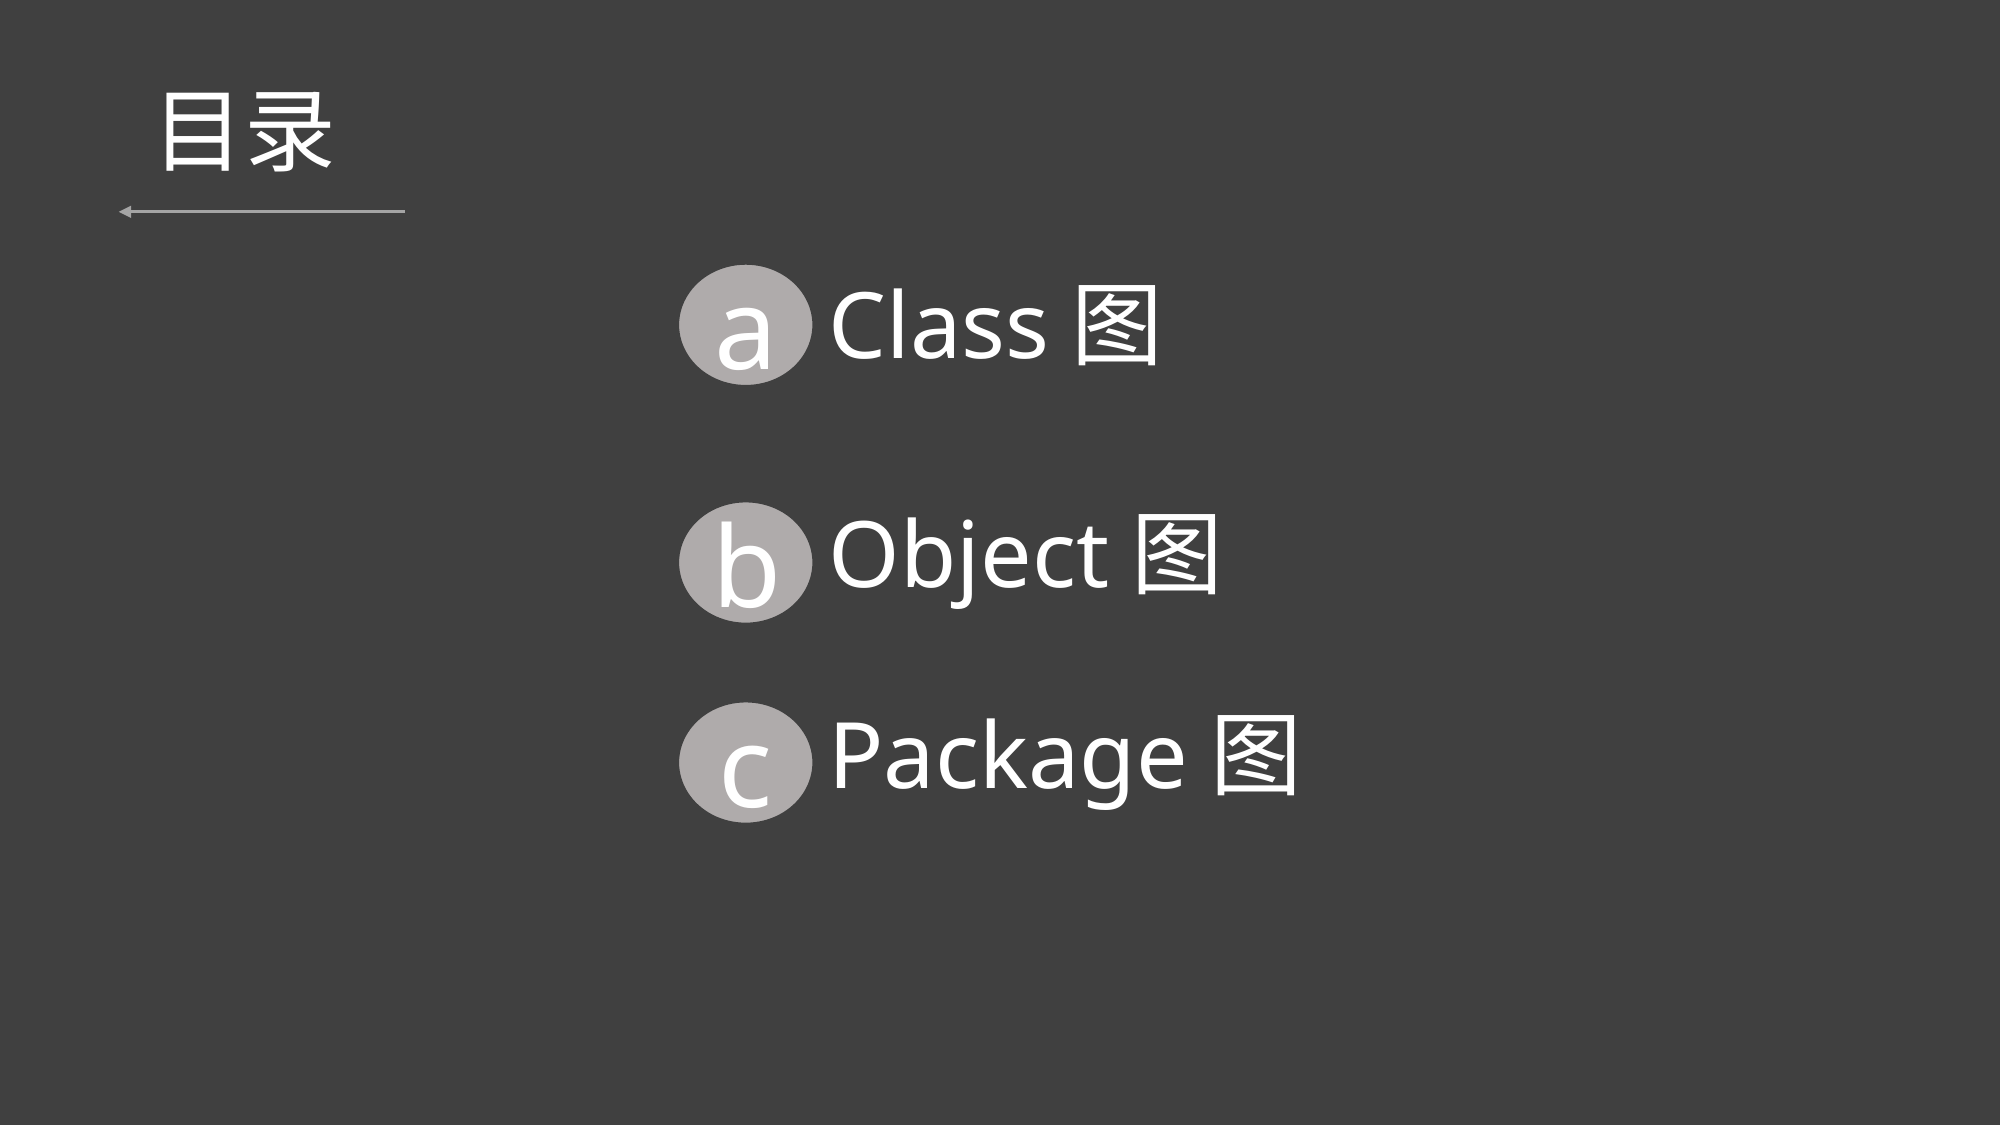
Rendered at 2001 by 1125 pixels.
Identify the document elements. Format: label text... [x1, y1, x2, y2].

text_box Class图 [813, 272, 1604, 501]
text_box b [677, 500, 815, 625]
text_box Package图 [813, 701, 1604, 1125]
title 目录 [137, 26, 1863, 245]
text_box c [677, 700, 815, 825]
text_box a [677, 262, 815, 388]
text_box Object图 [813, 501, 1604, 701]
